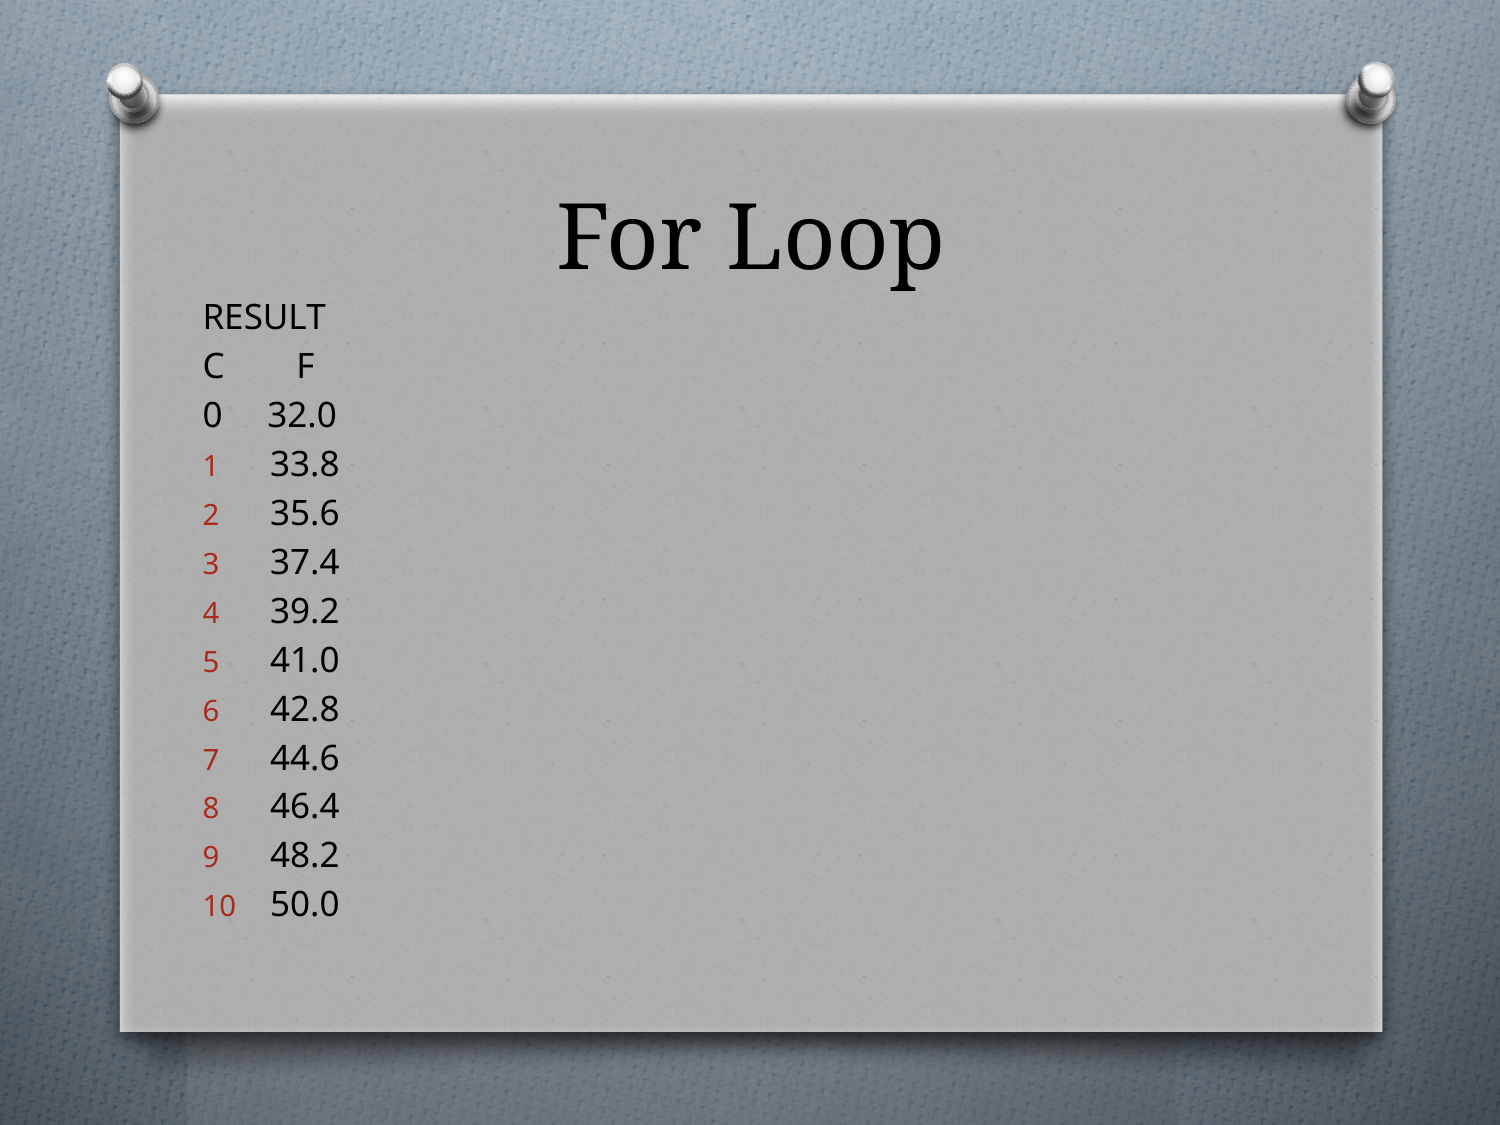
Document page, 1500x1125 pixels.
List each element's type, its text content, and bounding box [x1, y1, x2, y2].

title For Loop [179, 134, 1323, 332]
picture [75, 29, 198, 153]
list RESULT C F 0 32.0 33.8 35.6 37.4 39.2 41.0 42.8 44.6 46.4 48.2 50.0 [187, 287, 738, 939]
picture [1317, 35, 1439, 156]
